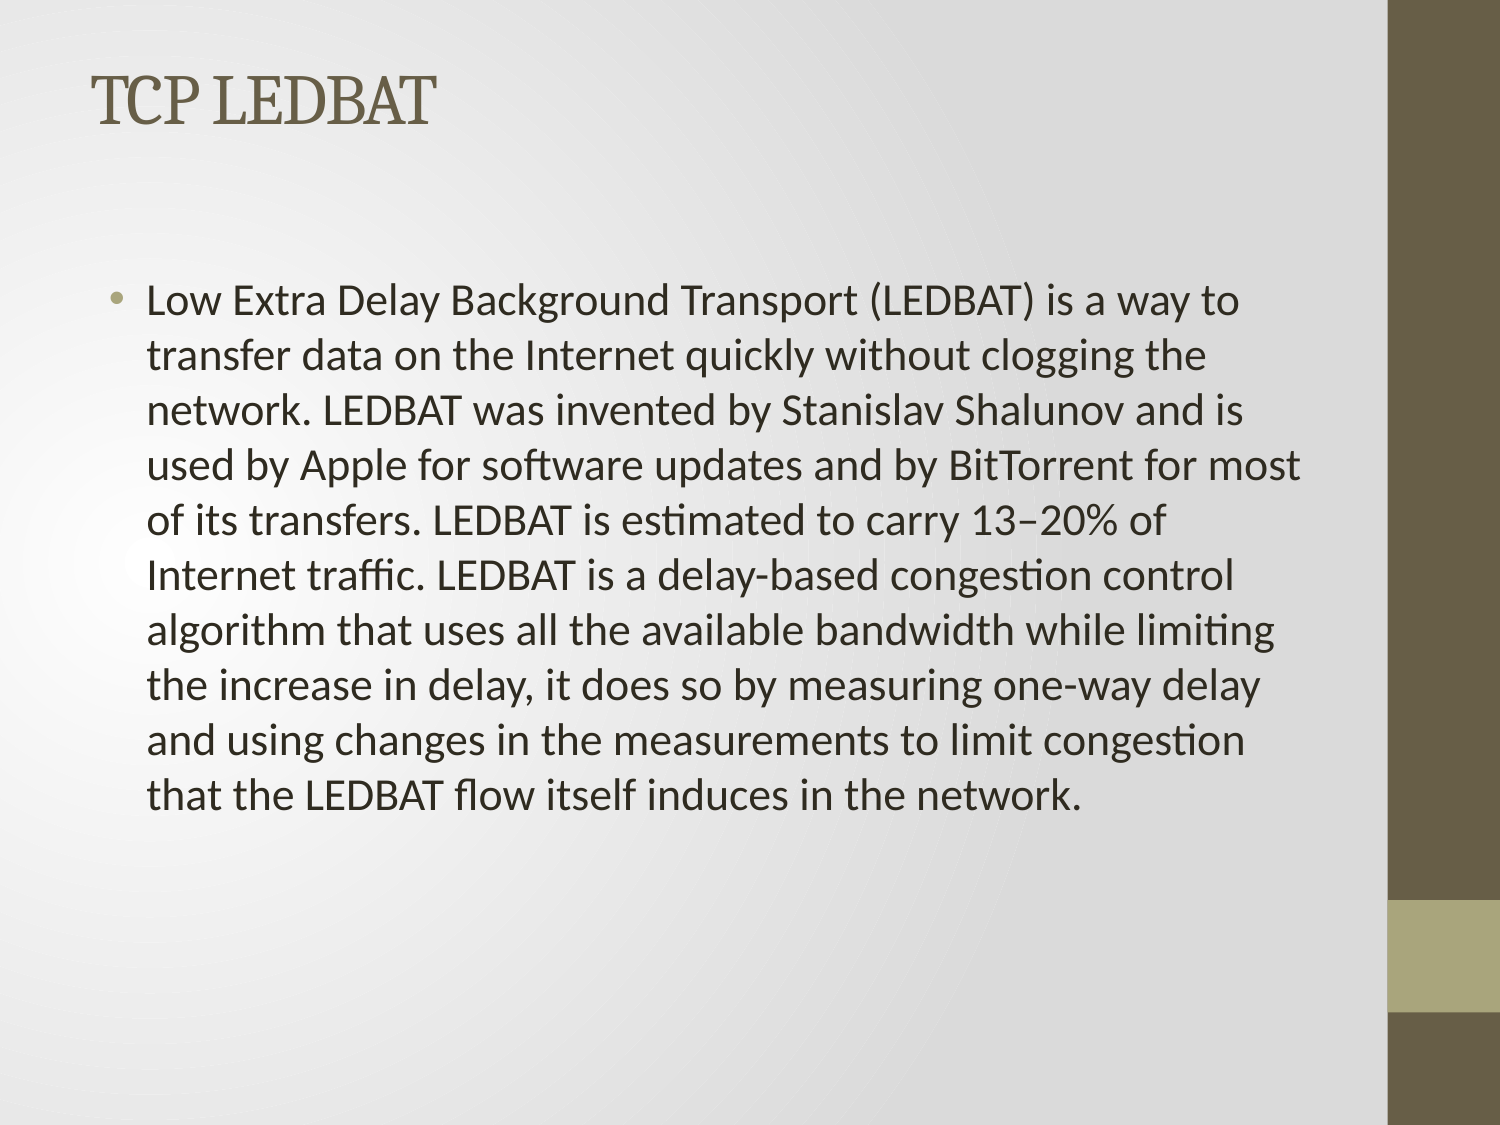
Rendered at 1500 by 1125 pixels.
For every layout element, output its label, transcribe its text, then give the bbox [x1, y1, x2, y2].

title TCP LEDBAT [75, 45, 1325, 233]
list Low Extra Delay Background Transport (LEDBAT) is a way to transfer data on the Internet quickly without clogging the network. LEDBAT was invented by Stanislav Shalunov and is used by Apple for software updates and by BitTorrent for most of its transfers. LEDBAT is estimated to carry 13–20% of Internet traffic. LEDBAT is a delay-based congestion control algorithm that uses all the available bandwidth while limiting the increase in delay, it does so by measuring one-way delay and using changes in the measurements to limit congestion that the LEDBAT flow itself induces in the network. [75, 262, 1325, 1050]
